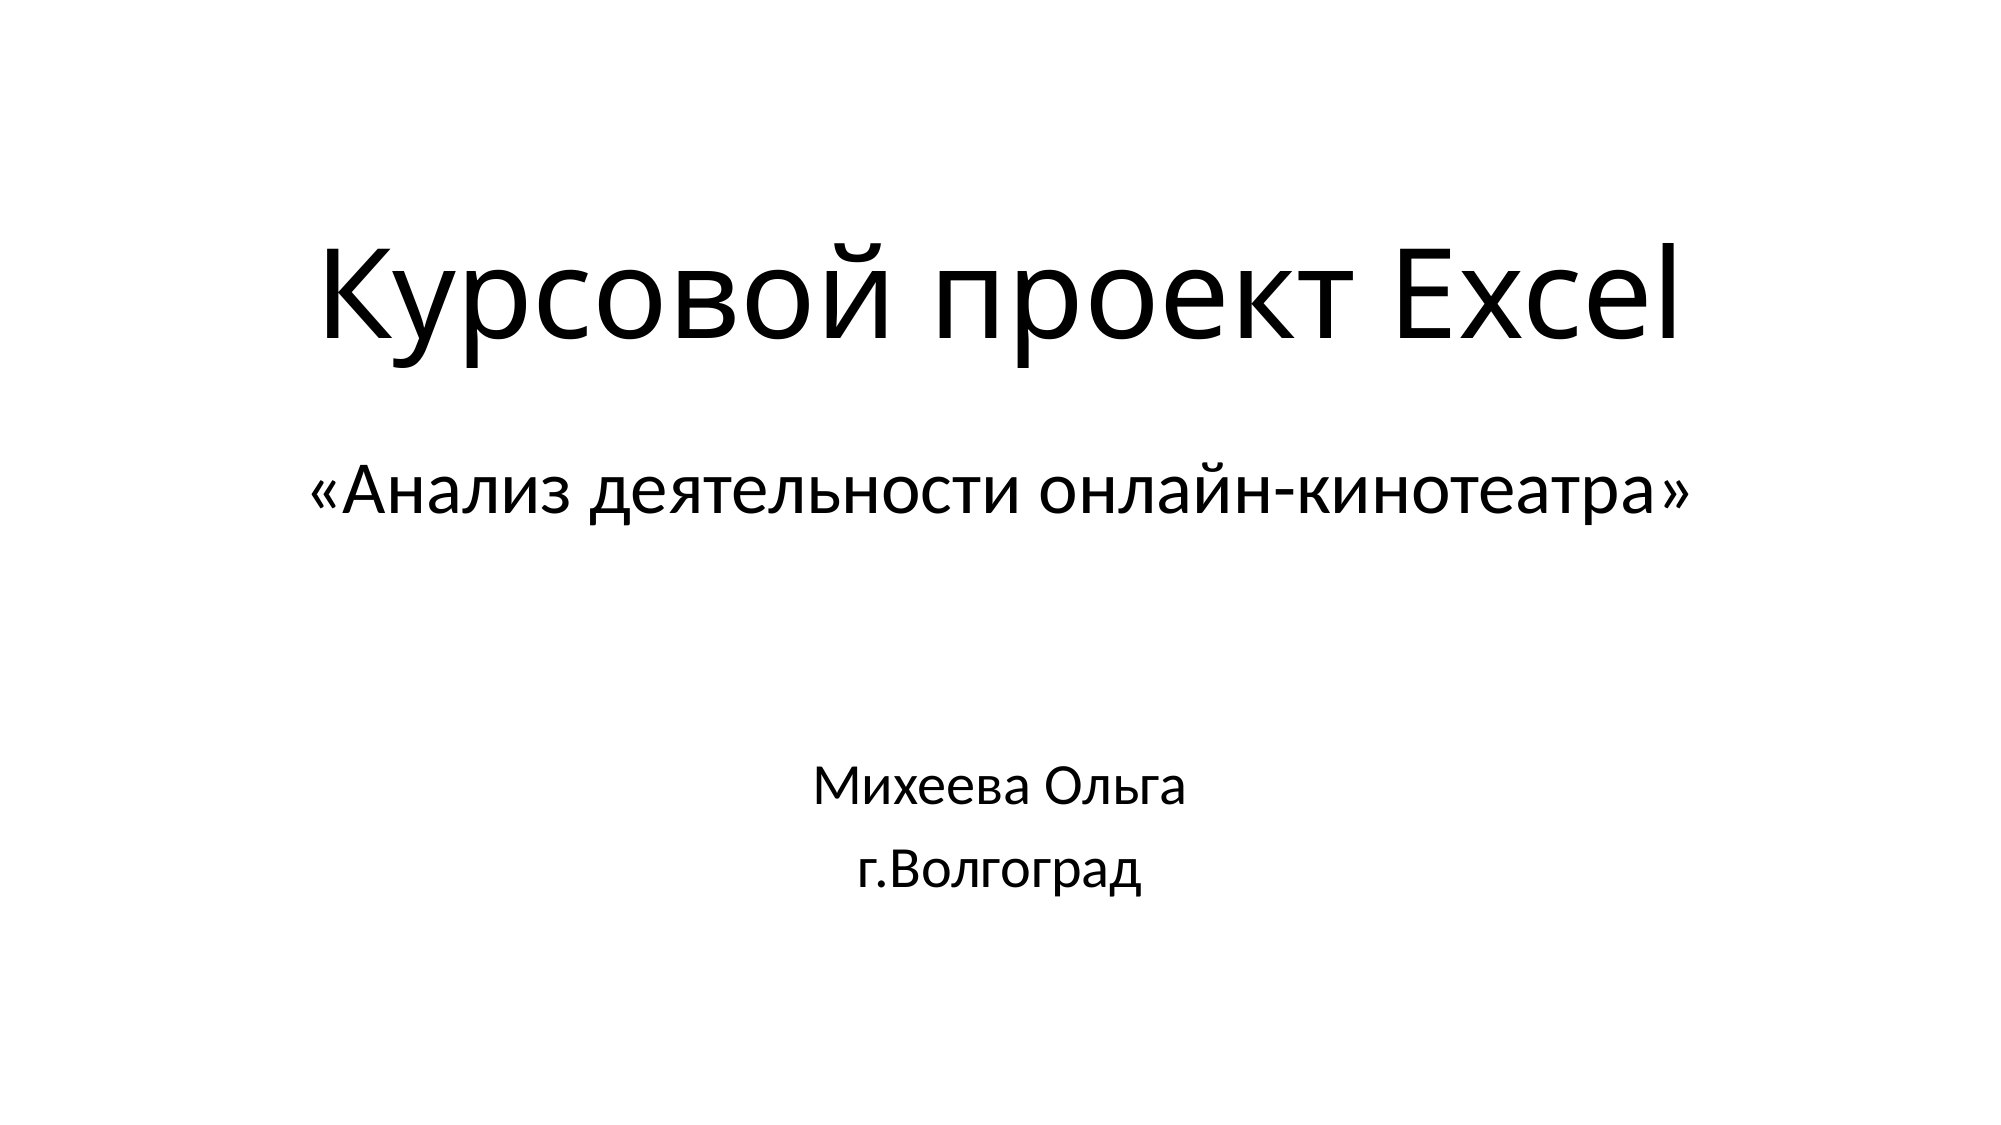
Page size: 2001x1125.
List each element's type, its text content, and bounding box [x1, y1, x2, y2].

subtitle «Анализ деятельности онлайн-кинотеатра» Михеева Ольга г.Волгоград [249, 440, 1750, 941]
title Курсовой проект Excel [249, 184, 1750, 373]
